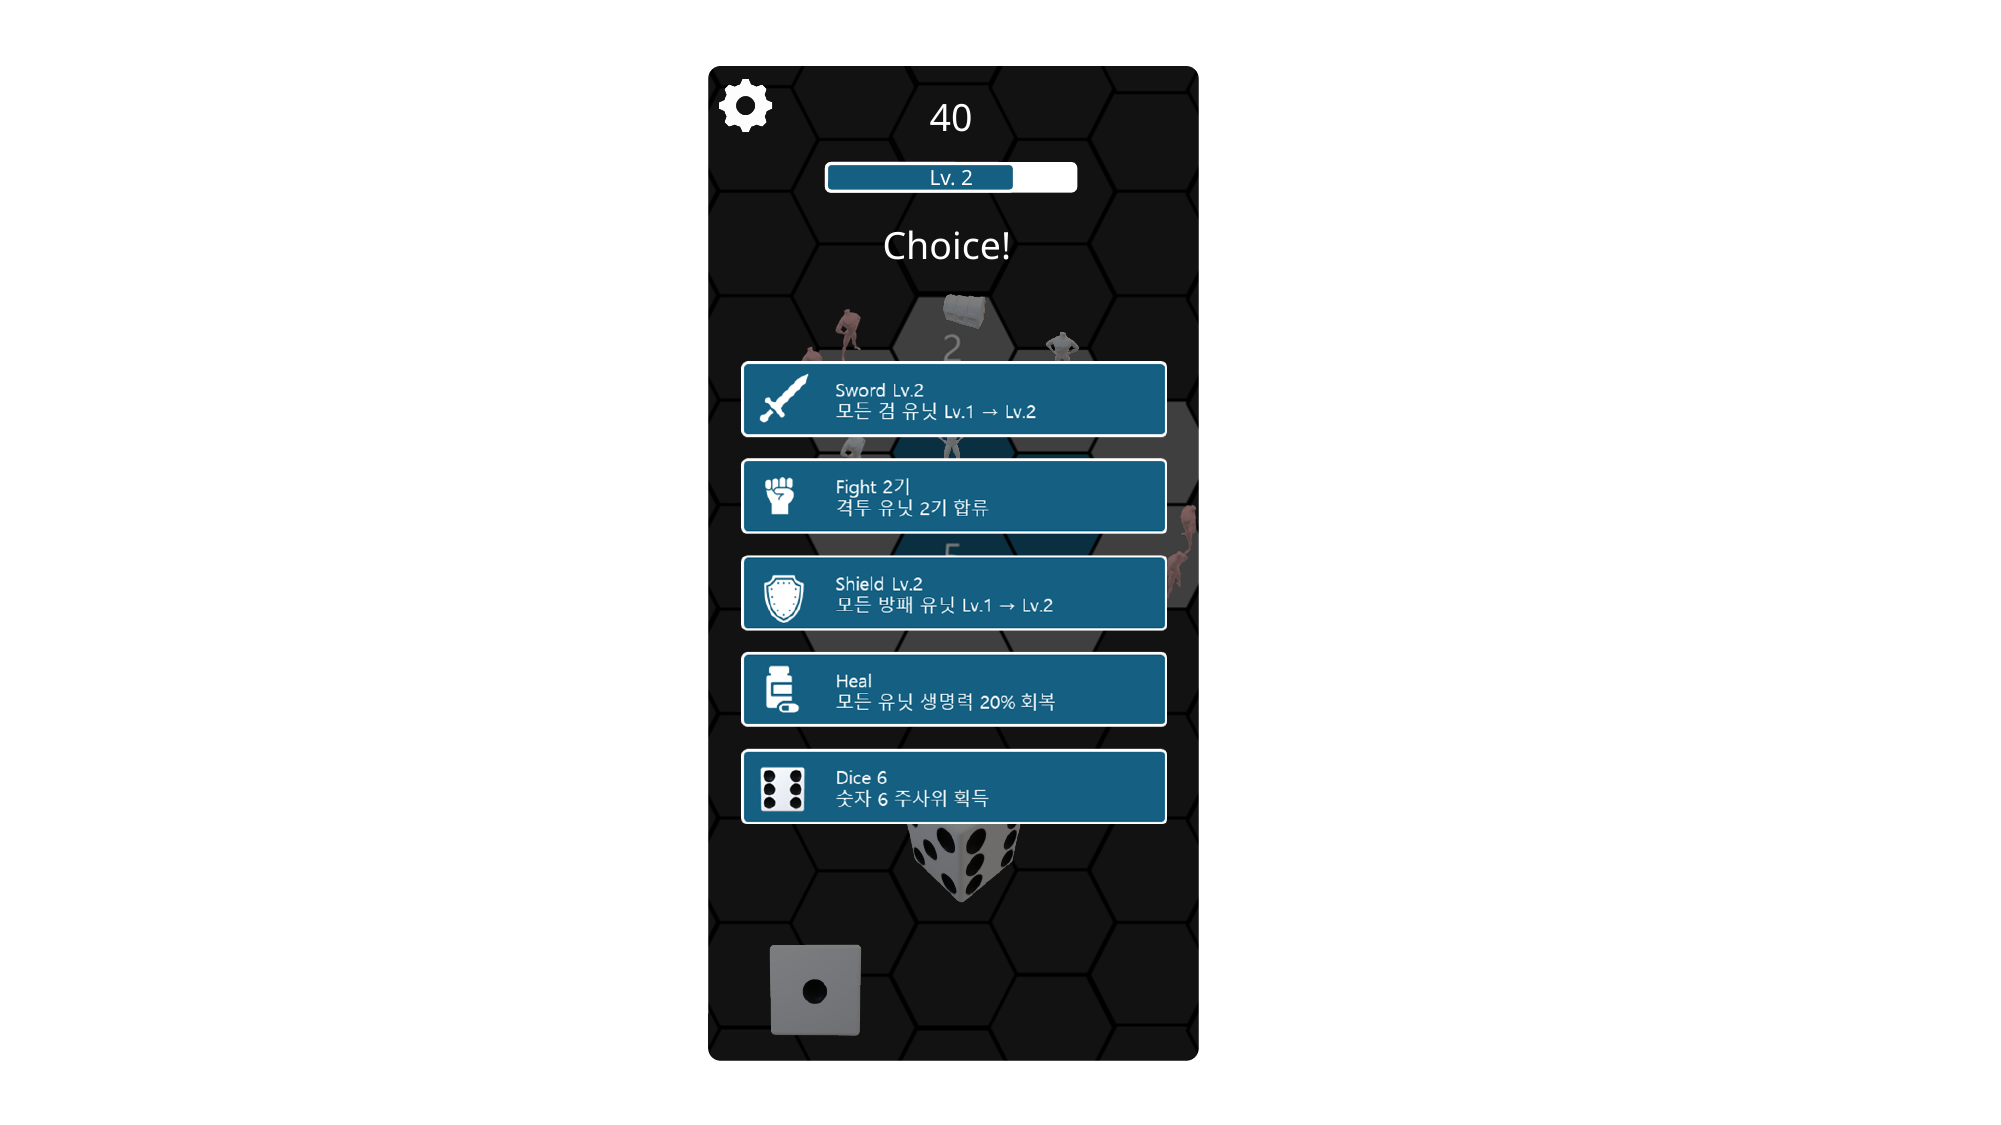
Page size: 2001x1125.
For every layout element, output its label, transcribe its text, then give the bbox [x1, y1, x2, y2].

text_box Choice! [822, 214, 1072, 274]
text_box [706, 64, 1201, 1063]
picture [740, 305, 1200, 824]
text_box [1009, 162, 1016, 193]
picture [707, 67, 784, 144]
text_box [824, 161, 894, 193]
text_box [1013, 162, 1078, 193]
text_box 40 [826, 86, 1076, 147]
text_box Lv. 2 [894, 156, 1009, 197]
